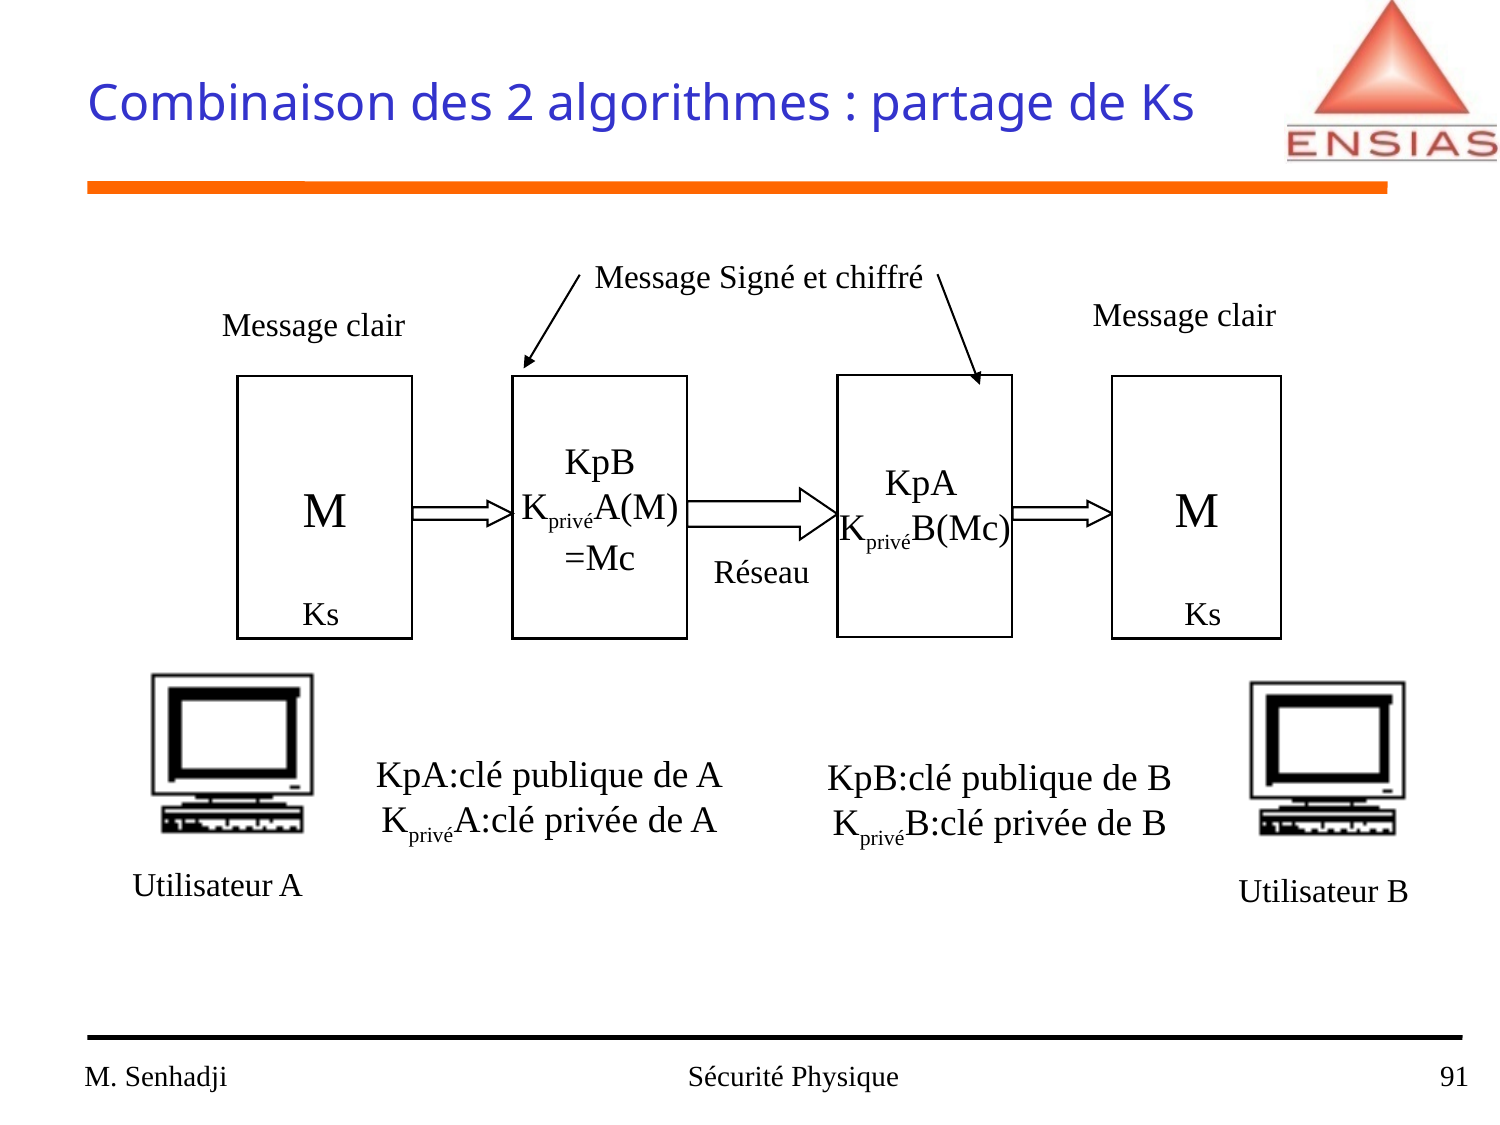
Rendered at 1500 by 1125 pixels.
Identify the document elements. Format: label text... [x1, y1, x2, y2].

text_box [426, 501, 513, 527]
text_box [1012, 507, 1071, 520]
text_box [337, 745, 762, 851]
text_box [523, 246, 981, 386]
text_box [1076, 285, 1293, 641]
picture [1284, 0, 1500, 164]
text_box KpB:clé publique de B KprivéB:clé privée de B [787, 745, 1207, 857]
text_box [687, 488, 838, 598]
text_box KpB KprivéA(M) =Mc [512, 376, 688, 639]
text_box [111, 668, 336, 912]
text_box Combinaison des 2 algorithmes : partage de Ks [41, 12, 1243, 138]
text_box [1212, 675, 1426, 917]
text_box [205, 295, 422, 641]
text_box KpA KprivéB(Mc) [837, 375, 1013, 638]
